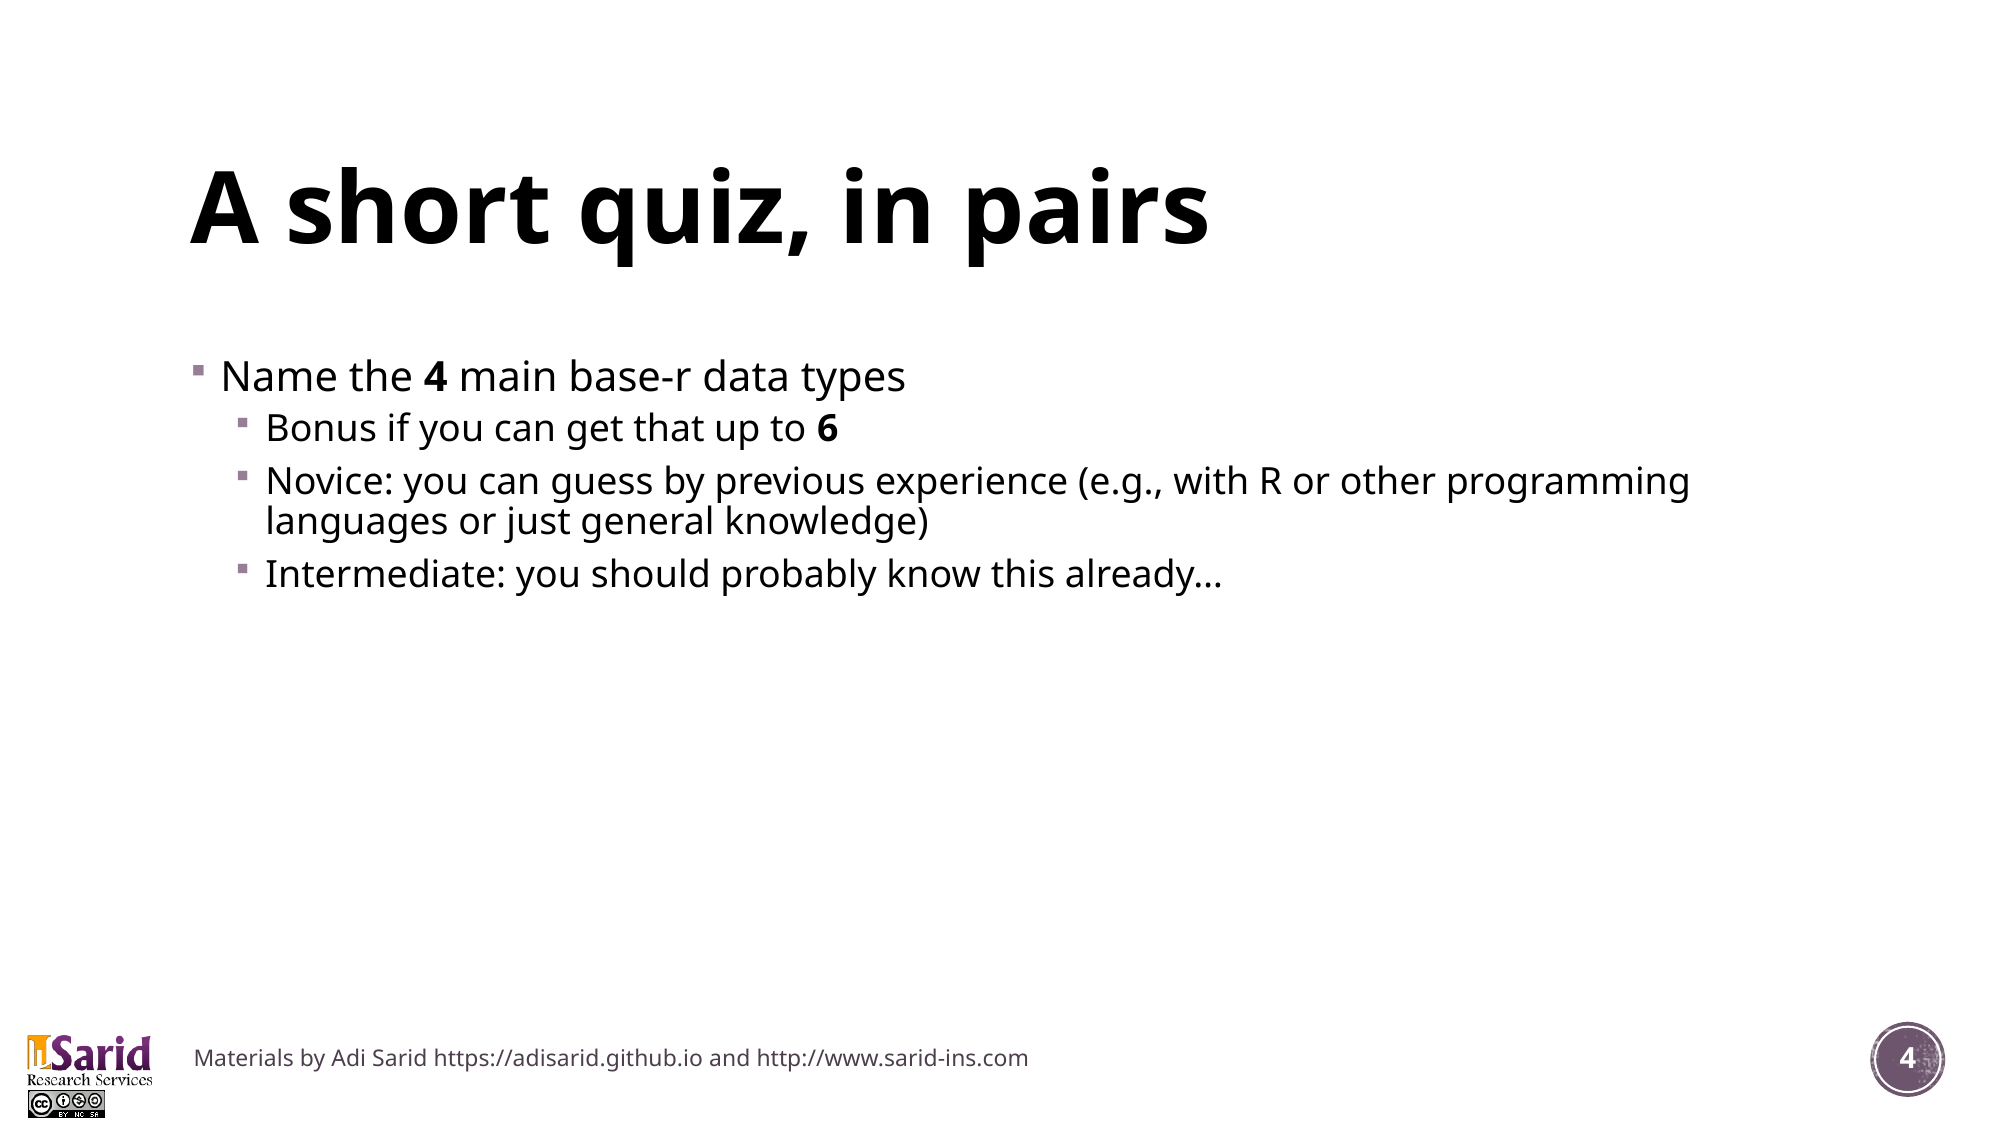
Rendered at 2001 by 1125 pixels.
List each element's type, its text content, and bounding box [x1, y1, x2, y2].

list Name the 4 main base-r data types Bonus if you can get that up to 6 Novice: you can guess by previous experience (e.g., with R or other programming languages or just general knowledge) Intermediate: you should probably know this already… [175, 348, 1826, 1013]
slide_number 4 [1855, 1028, 1961, 1089]
footer Materials by Adi Sarid https://adisarid.github.io and http://www.sarid-ins.com [178, 1028, 1217, 1089]
title A short quiz, in pairs [175, 79, 1826, 344]
picture [28, 1090, 105, 1118]
picture [27, 1035, 152, 1086]
